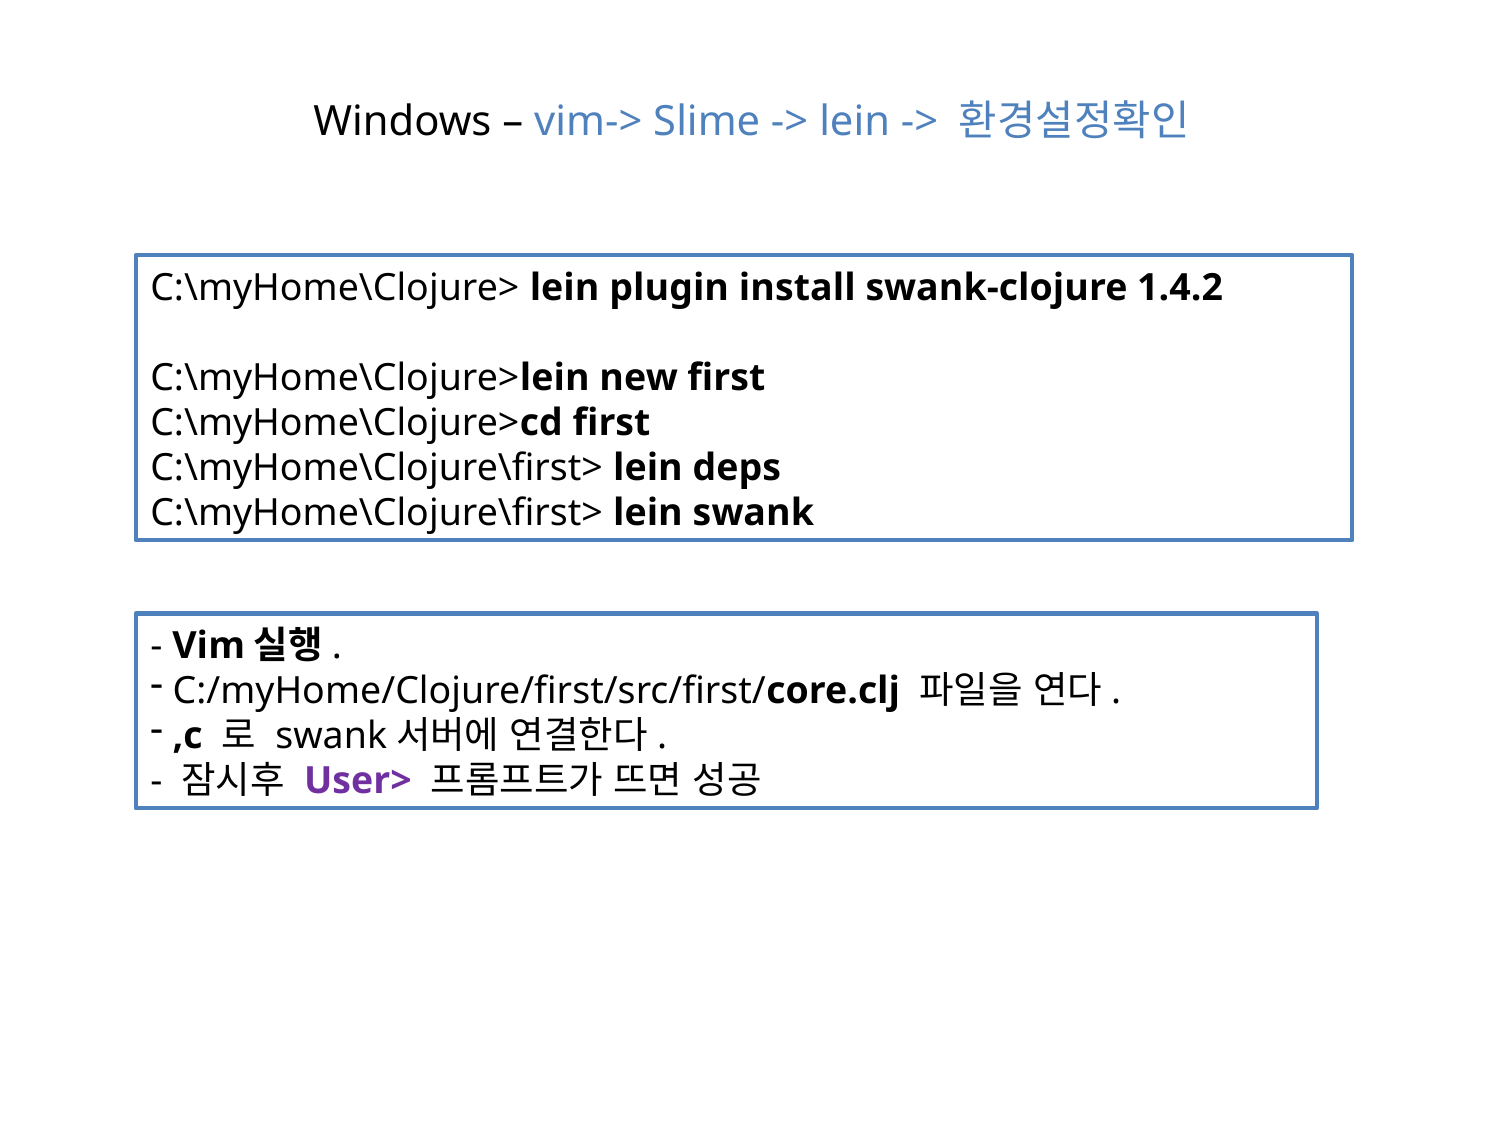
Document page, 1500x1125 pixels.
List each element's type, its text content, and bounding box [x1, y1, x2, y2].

text_box C:\myHome\Clojure> lein plugin install swank-clojure 1.4.2 C:\myHome\Clojure>lein new first C:\myHome\Clojure>cd first C:\myHome\Clojure\first> lein deps C:\myHome\Clojure\first> lein swank [134, 253, 1354, 542]
title Windows – vim-> Slime -> lein -> 환경설정확인 [76, 66, 1427, 172]
text_box - Vim실행. C:/myHome/Clojure/first/src/first/core.clj 파일을 연다. ,c 로 swank서버에 연결한다. - 잠시후 User> 프롬프트가 뜨면 성공 [134, 611, 1319, 810]
